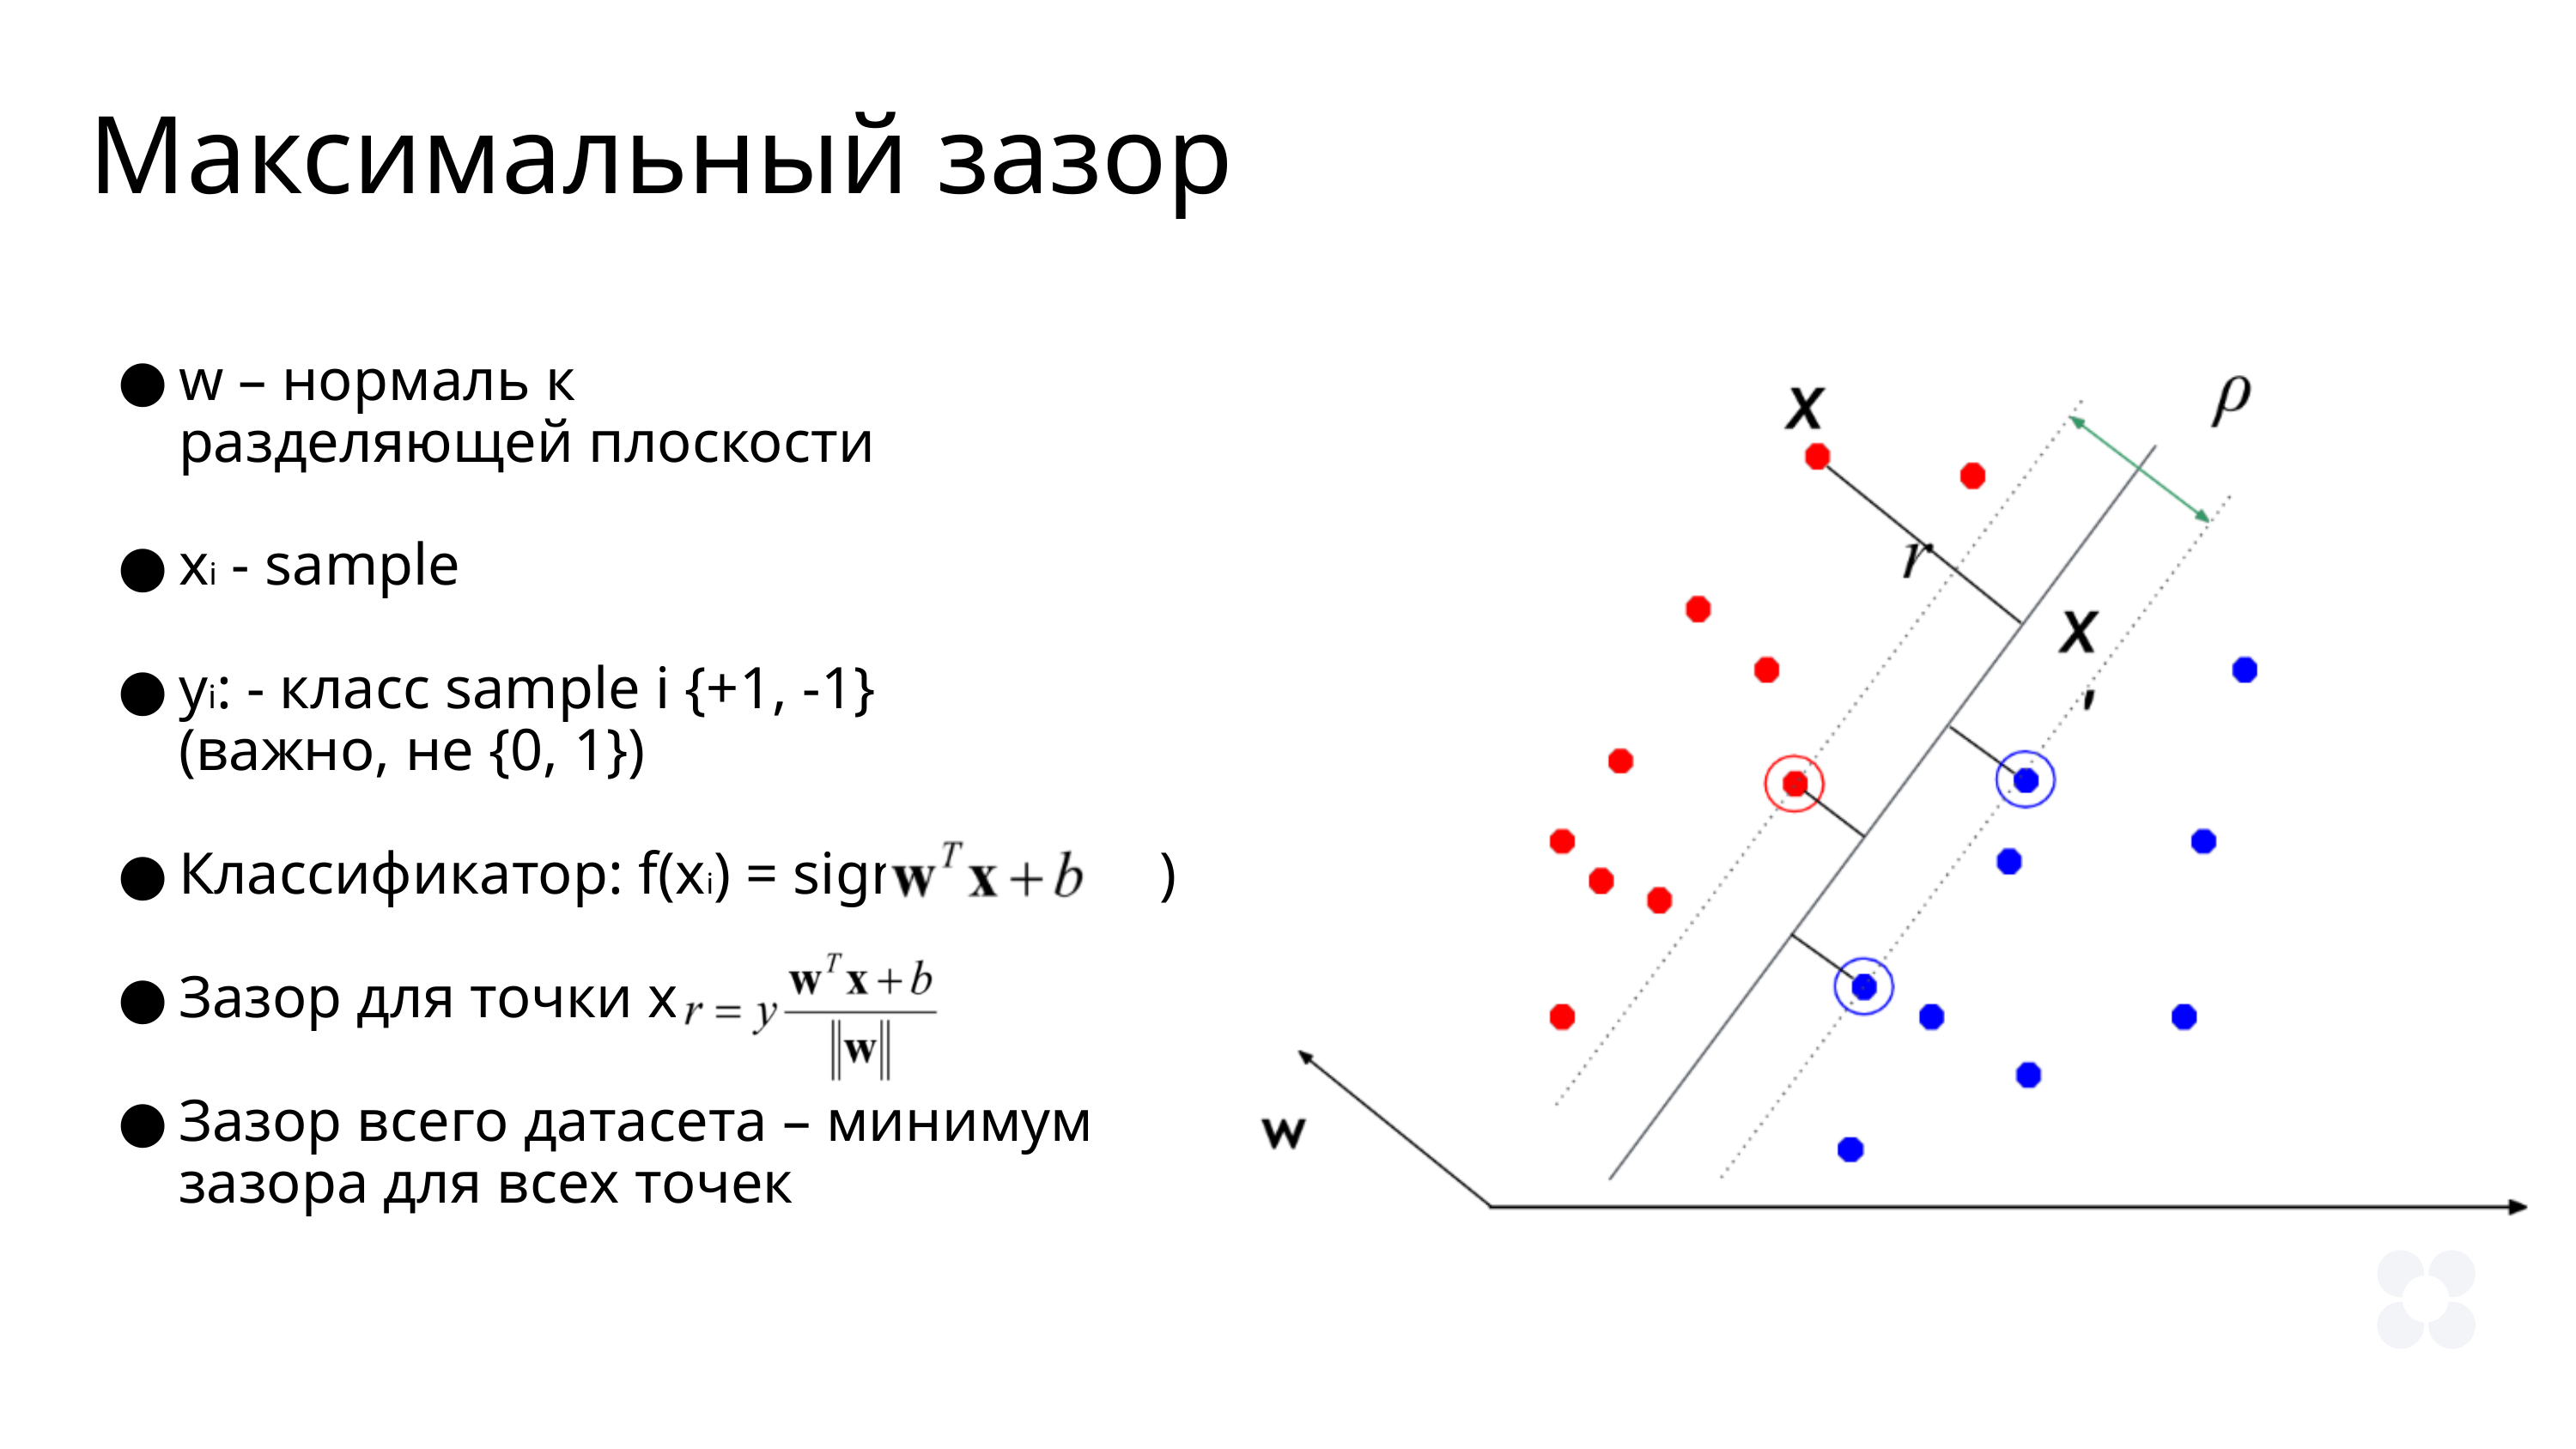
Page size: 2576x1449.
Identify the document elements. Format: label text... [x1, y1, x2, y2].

text_box Максимальный зазор [76, 97, 2506, 275]
text_box w – нормаль к разделяющей плоскости xi - sample yi: - класс sample i {+1, -1} (важно, не {0, 1}) Классификатор: f(xi) = sign( ) Зазор для точки x Зазор всего датасета – минимум зазора для всех точек [101, 337, 1248, 1252]
picture [1227, 298, 2535, 1233]
picture [885, 814, 1104, 911]
picture [676, 925, 948, 1095]
